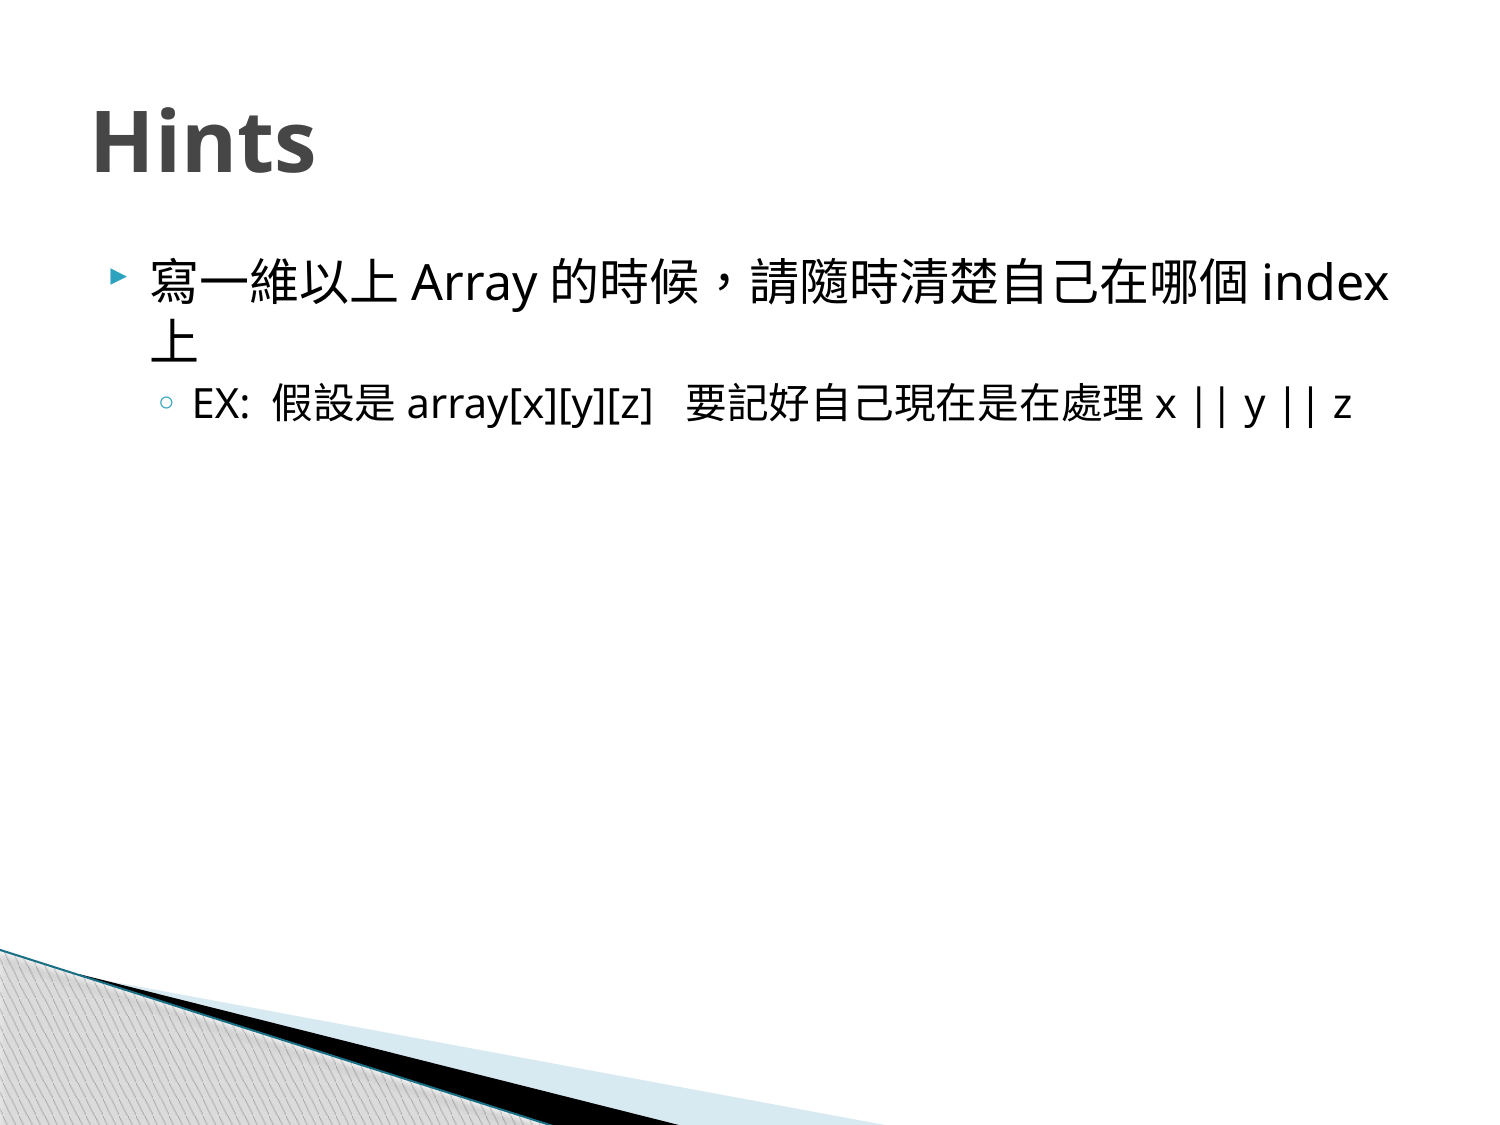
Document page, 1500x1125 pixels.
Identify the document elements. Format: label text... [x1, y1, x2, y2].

title Hints [75, 45, 1425, 233]
list 寫一維以上Array的時候，請隨時清楚自己在哪個index上 EX: 假設是array[x][y][z] 要記好自己現在是在處理x || y || z [75, 243, 1425, 986]
